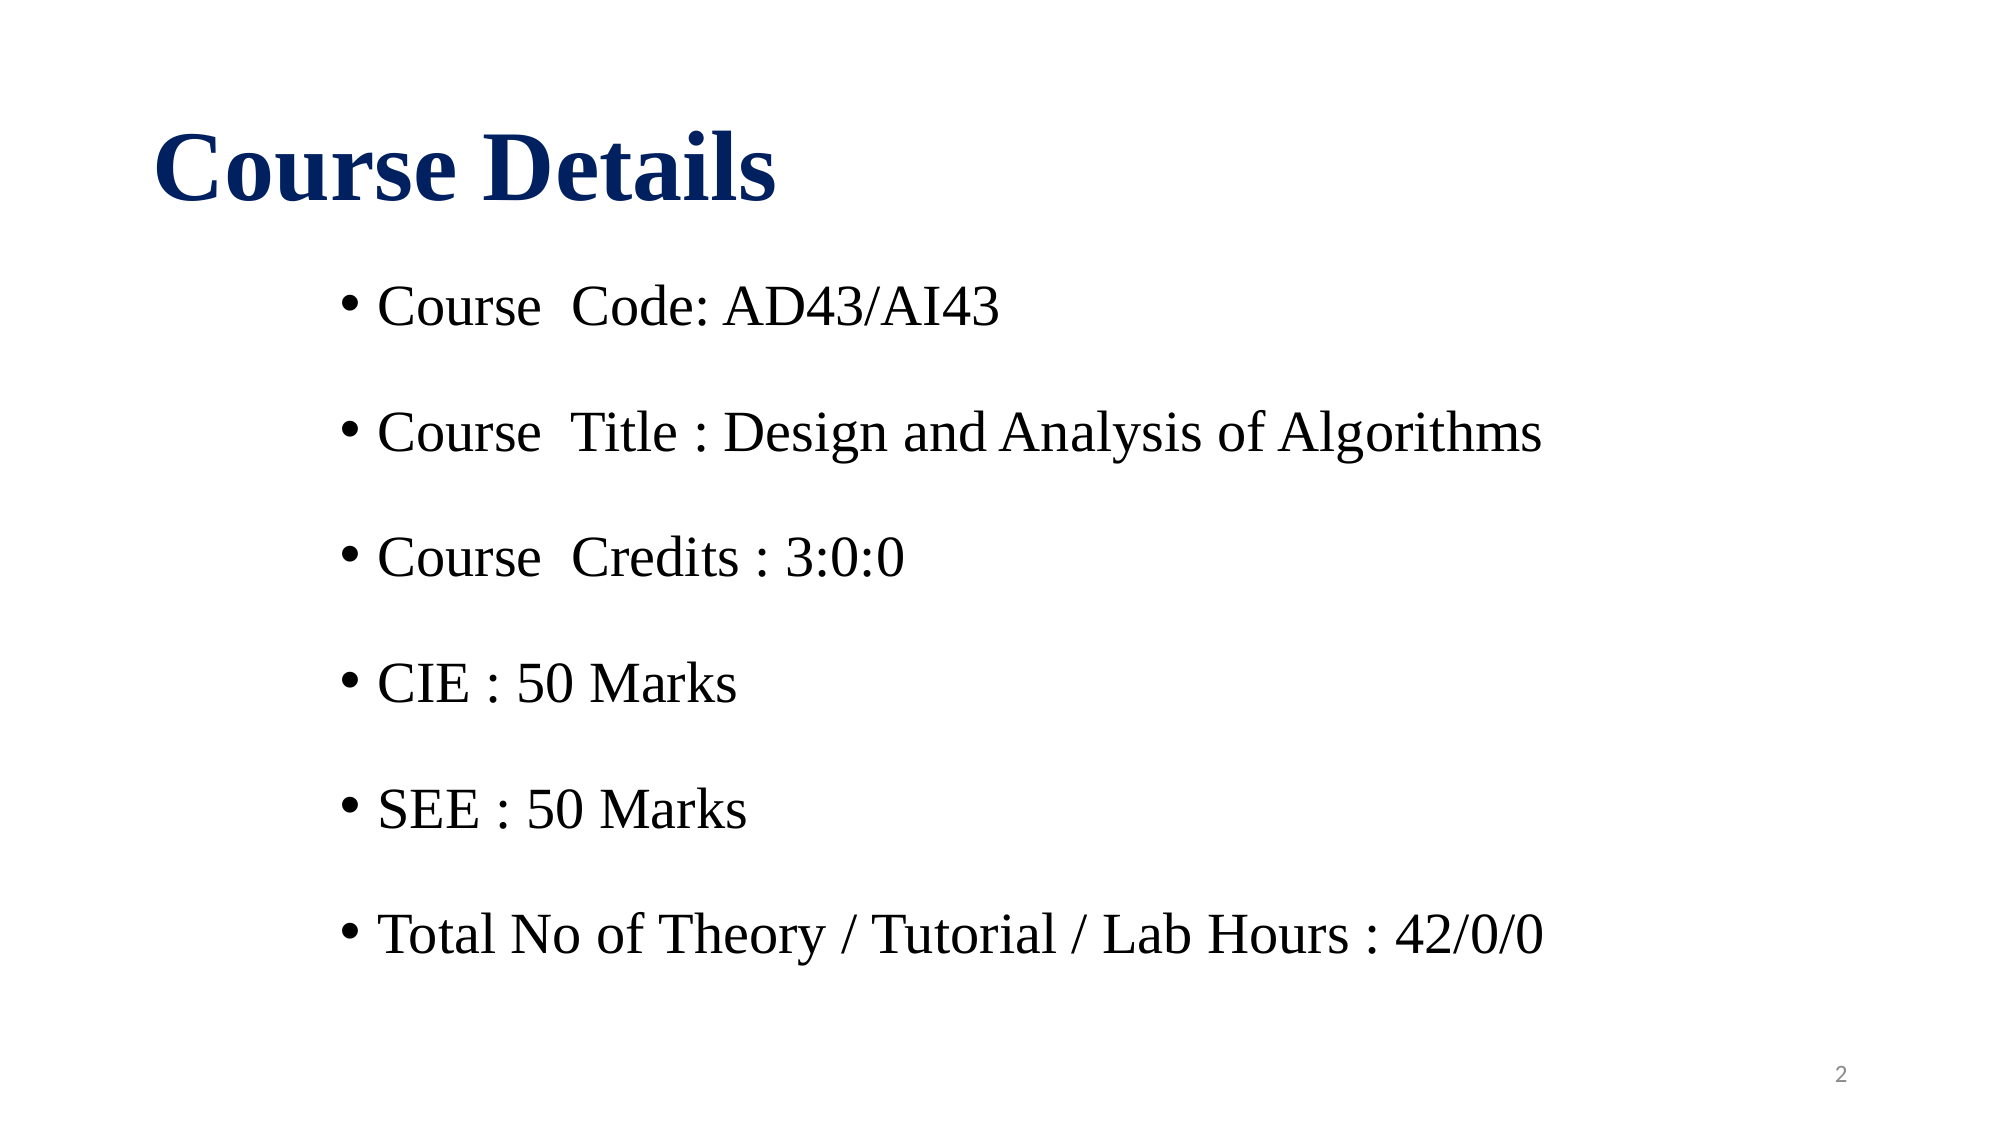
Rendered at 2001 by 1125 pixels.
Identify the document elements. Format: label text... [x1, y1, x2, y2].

title Course Details [137, 59, 1863, 278]
slide_number 2 [1412, 1042, 1863, 1103]
list Course Code: AD43/AI43 Course Title : Design and Analysis of Algorithms Course Credits : 3:0:0 CIE : 50 Marks SEE : 50 Marks Total No of Theory / Tutorial / Lab Hours : 42/0/0 [324, 224, 1688, 1088]
